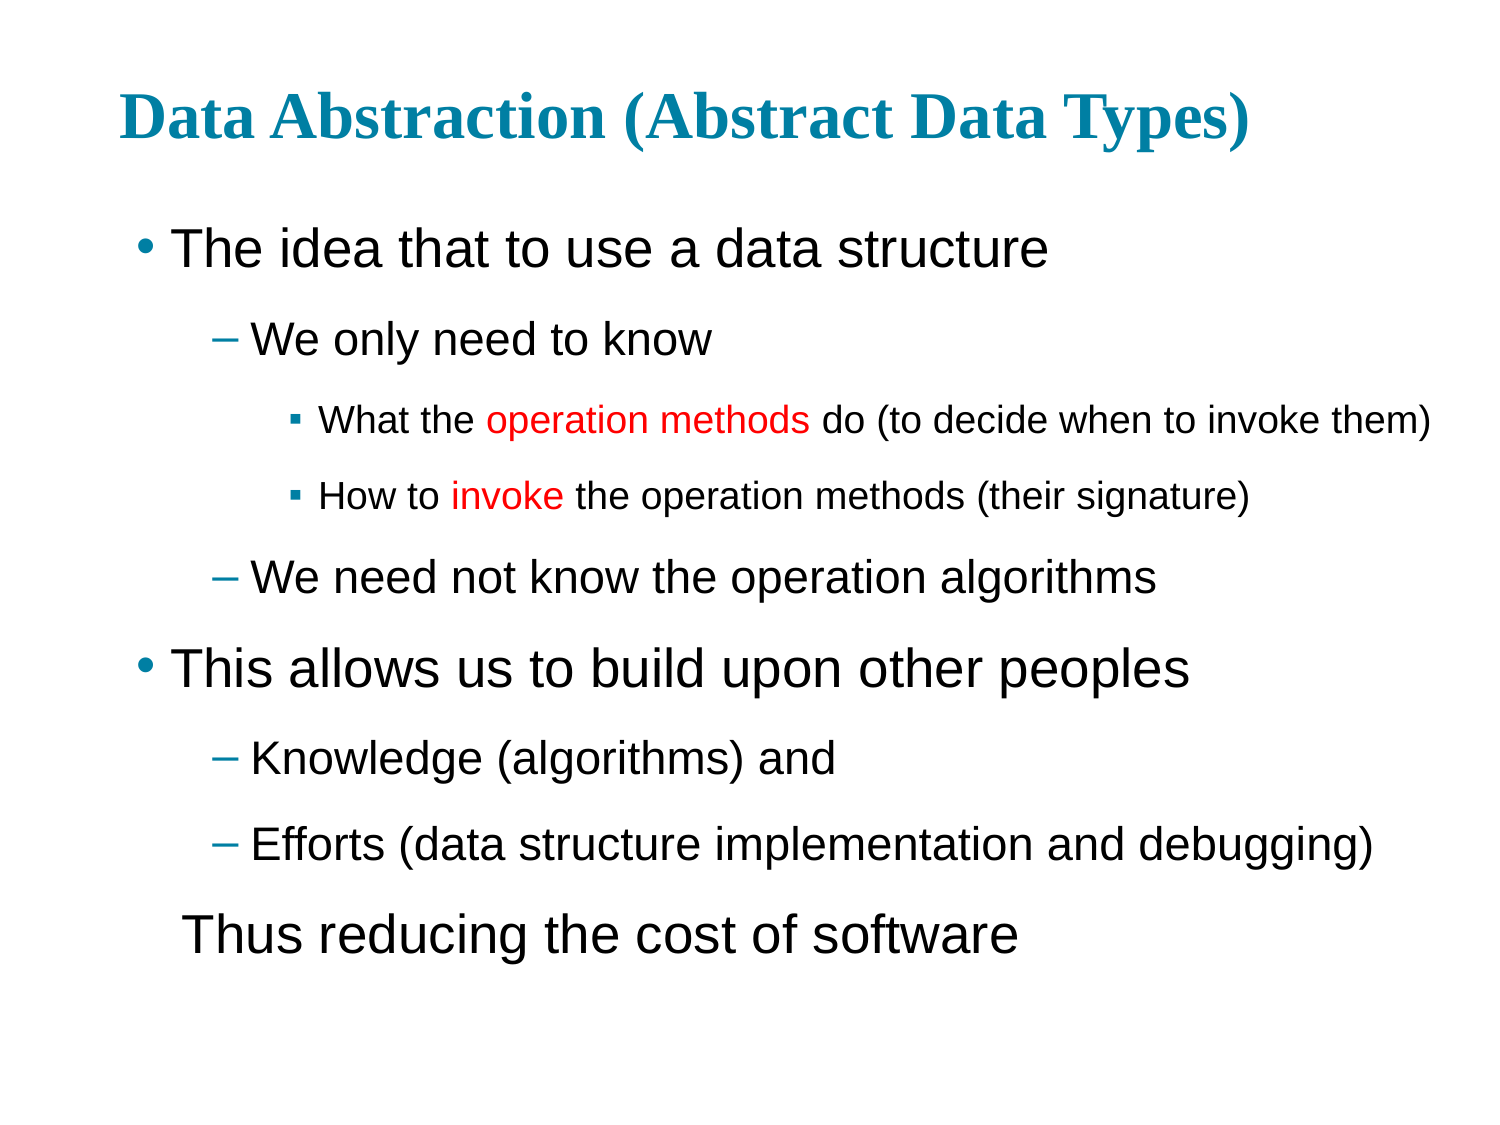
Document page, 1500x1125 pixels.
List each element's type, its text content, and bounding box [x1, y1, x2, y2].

title Data Abstraction (Abstract Data Types) [103, 24, 1455, 168]
list The idea that to use a data structure We only need to know What the operation methods do (to decide when to invoke them) How to invoke the operation methods (their signature) We need not know the operation algorithms This allows us to build upon other peoples Knowledge (algorithms) and Efforts (data structure implementation and debugging) Thus reducing the cost of software [103, 197, 1455, 1025]
